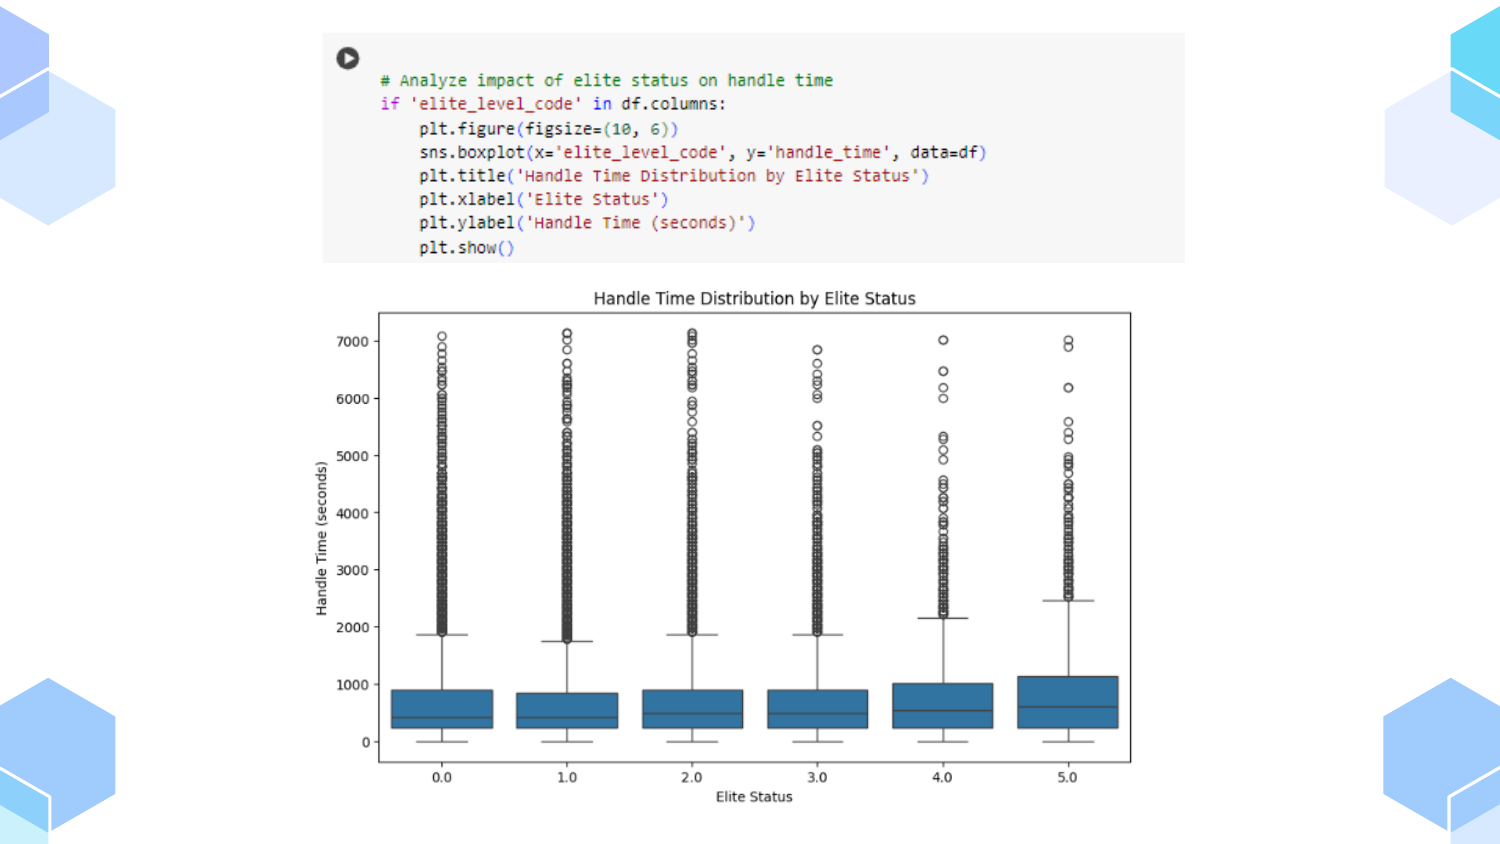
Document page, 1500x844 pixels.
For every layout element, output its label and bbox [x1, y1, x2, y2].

picture [302, 285, 1198, 817]
picture [315, 26, 1185, 264]
